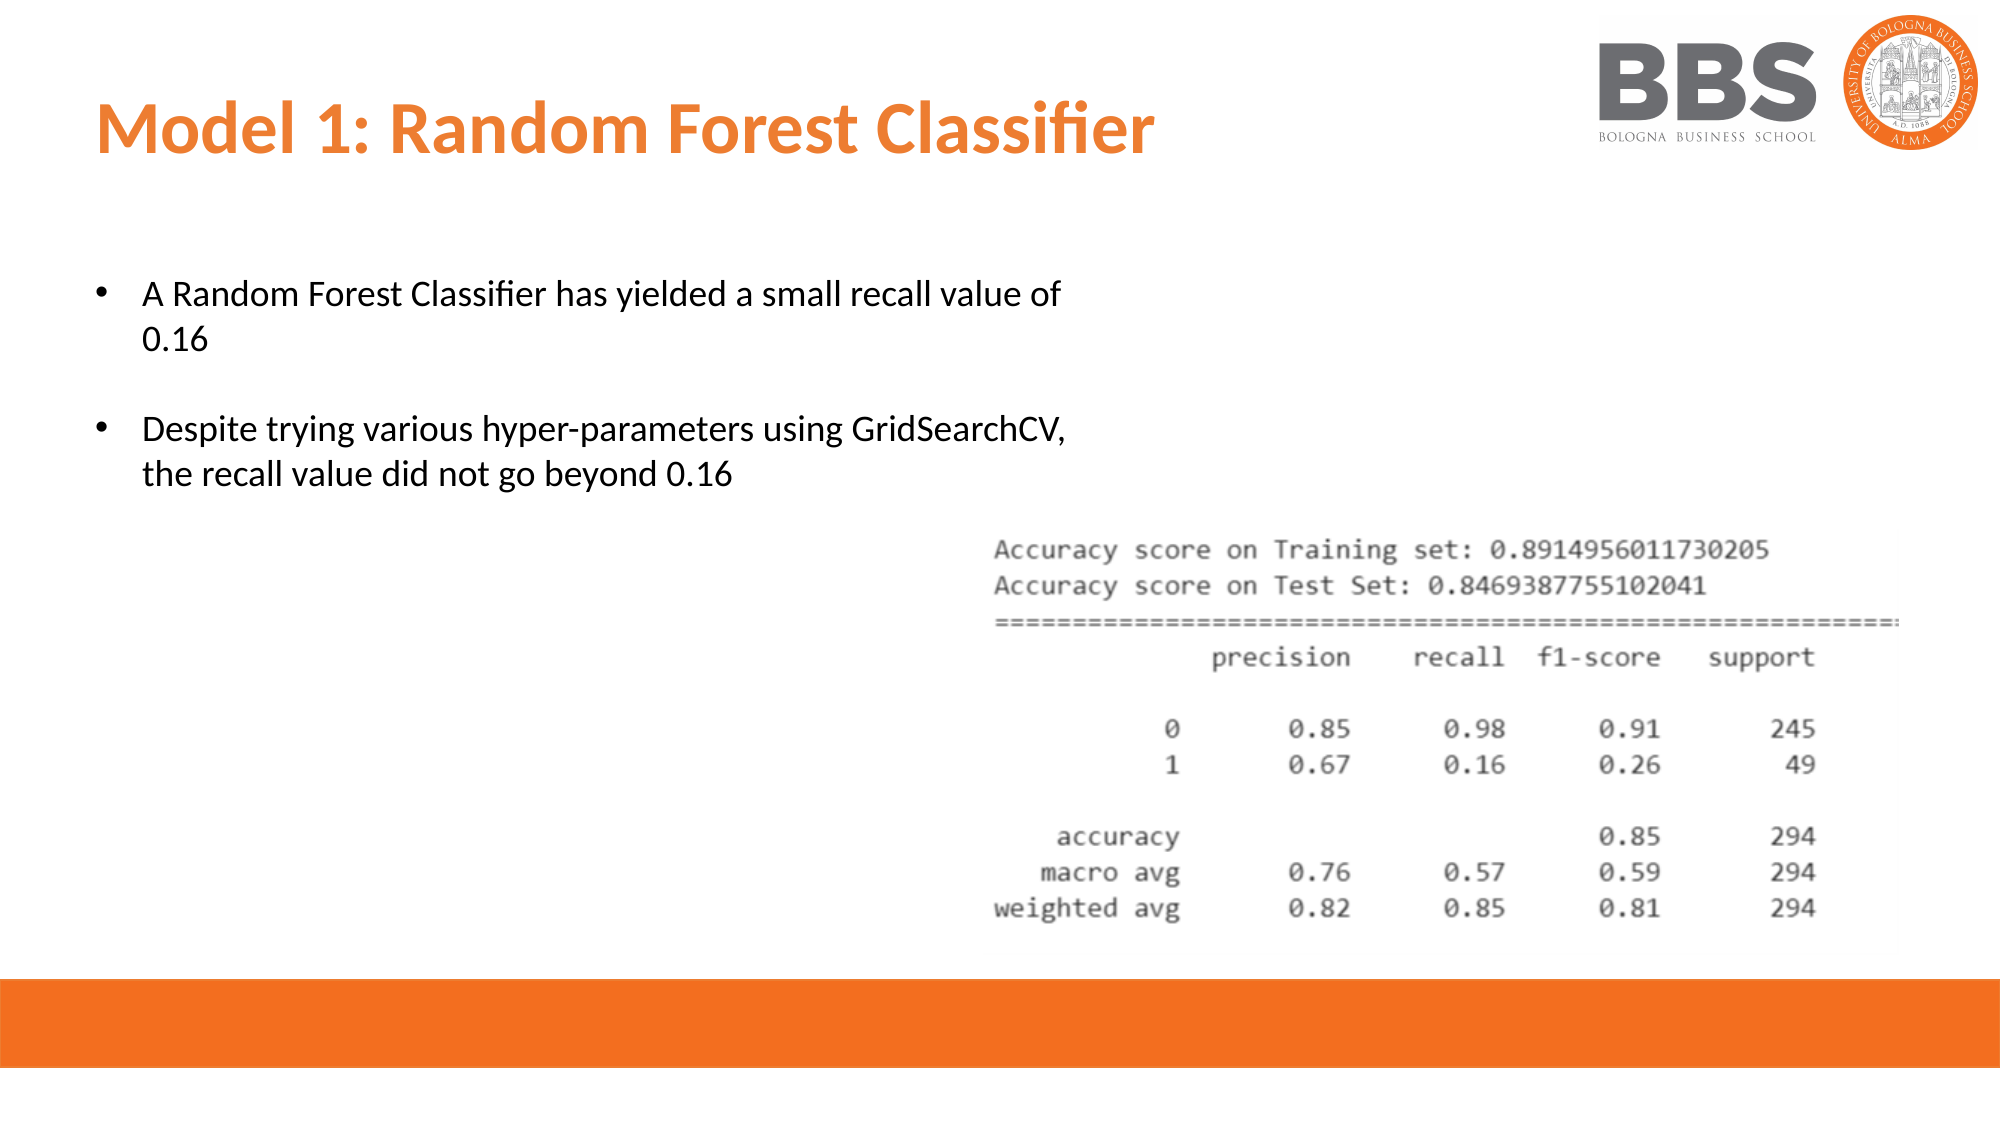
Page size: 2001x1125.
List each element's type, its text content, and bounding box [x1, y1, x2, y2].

text_box [0, 980, 2000, 1068]
text_box Model 1: Random Forest Classifier [80, 71, 1346, 177]
text_box A Random Forest Classifier has yielded a small recall value of 0.16 Despite trying various hyper-parameters using GridSearchCV, the recall value did not go beyond 0.16 [80, 261, 1133, 502]
picture [1598, 15, 1979, 150]
picture [982, 528, 1899, 956]
